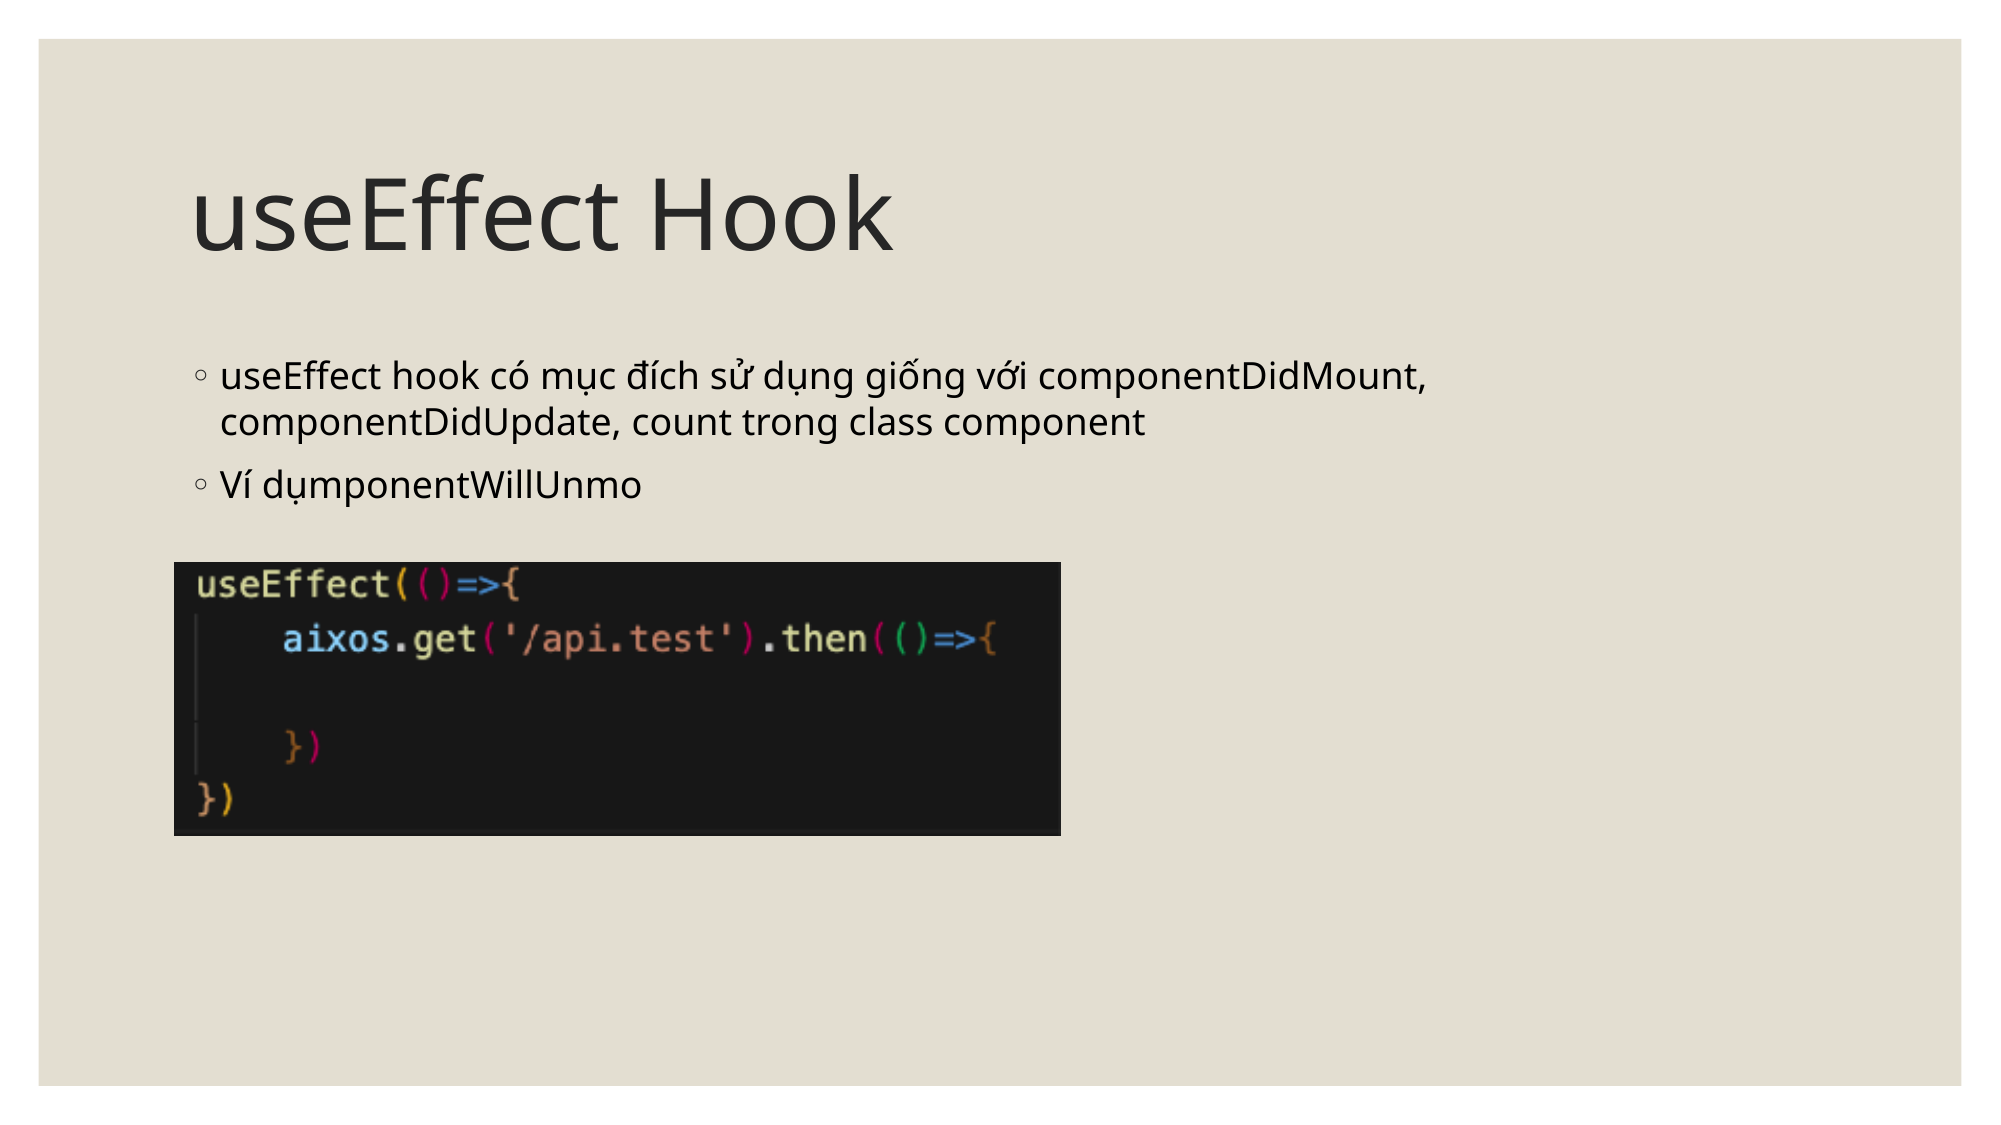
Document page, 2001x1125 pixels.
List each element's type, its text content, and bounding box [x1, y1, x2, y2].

list useEffect hook có mục đích sử dụng giống với componentDidMount, componentDidUpdate, count trong class component Ví dụmponentWillUnmo [174, 345, 1825, 990]
title useEffect Hook [174, 105, 1825, 331]
picture [174, 562, 1061, 836]
